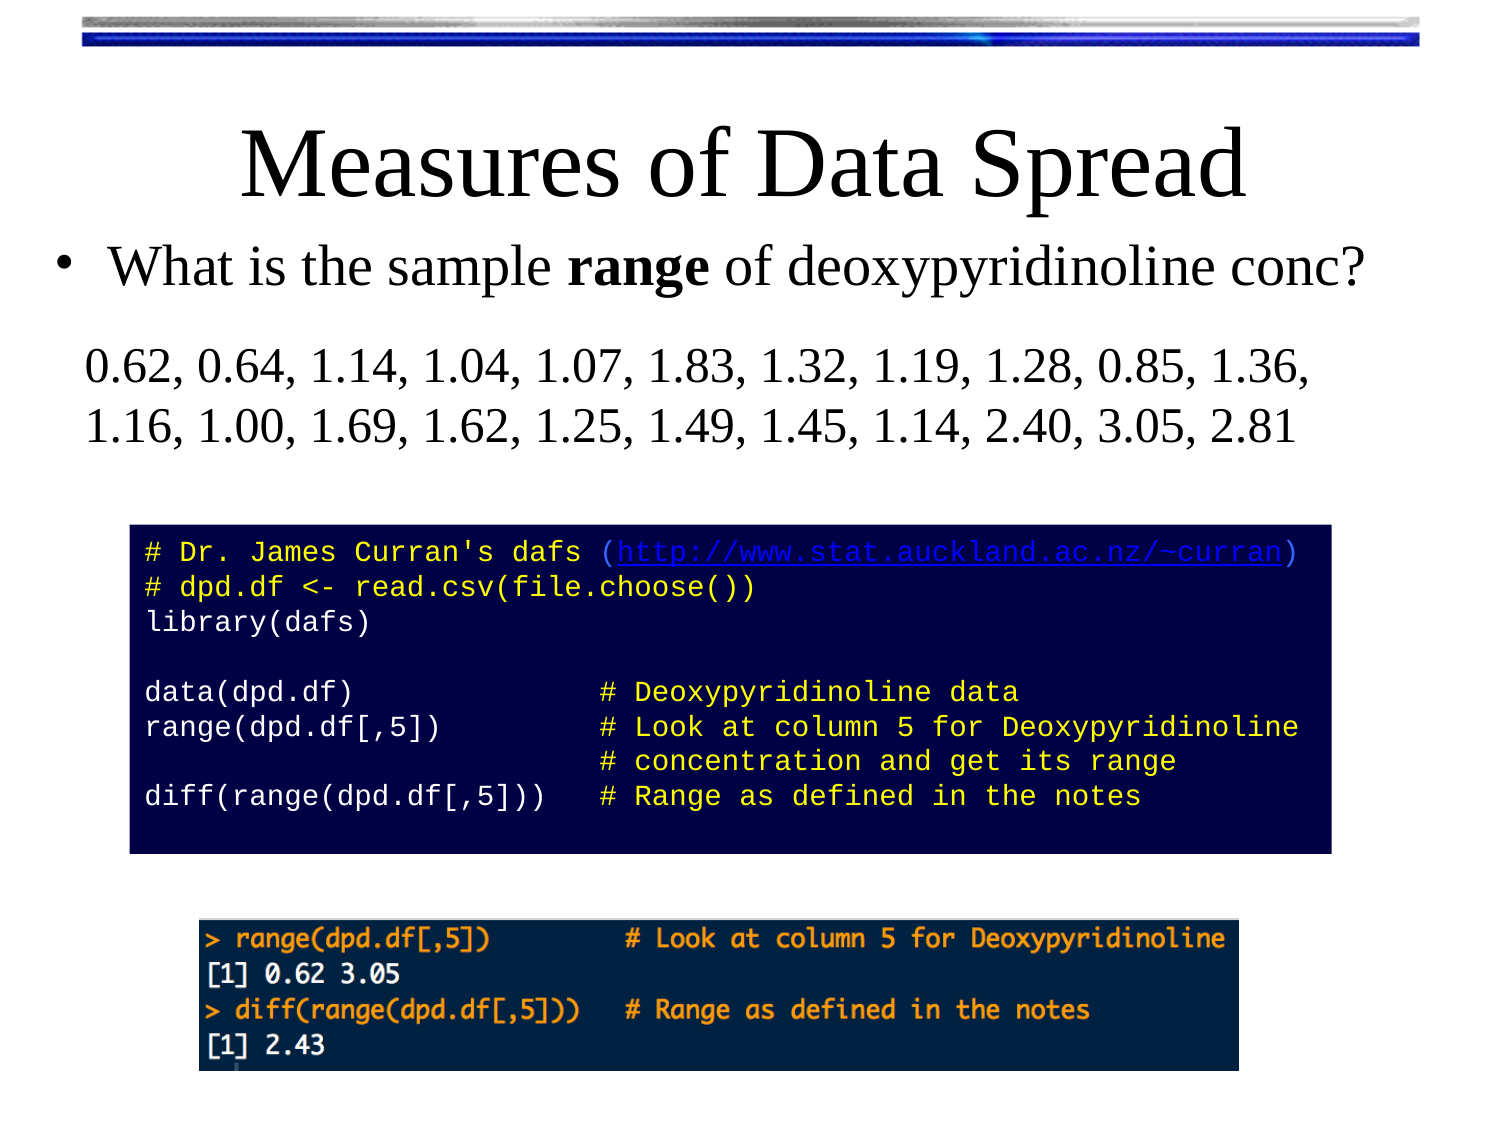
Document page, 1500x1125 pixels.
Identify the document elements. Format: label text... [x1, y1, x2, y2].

text_box Measures of Data Spread [37, 99, 1450, 213]
text_box # Dr. James Curran's dafs (http://www.stat.auckland.ac.nz/~curran) # dpd.df <- read.csv(file.choose()) library(dafs) data(dpd.df) # Deoxypyridinoline data range(dpd.df[,5]) # Look at column 5 for Deoxypyridinoline # concentration and get its range diff(range(dpd.df[,5])) # Range as defined in the notes [129, 524, 1332, 854]
text_box 0.62, 0.64, 1.14, 1.04, 1.07, 1.83, 1.32, 1.19, 1.28, 0.85, 1.36, 1.16, 1.00, 1.69, 1.62, 1.25, 1.49, 1.45, 1.14, 2.40, 3.05, 2.81 [69, 325, 1379, 460]
picture [198, 918, 1239, 1071]
text_box What is the sample range of deoxypyridinoline conc? [37, 226, 1463, 320]
picture [79, 12, 1426, 52]
